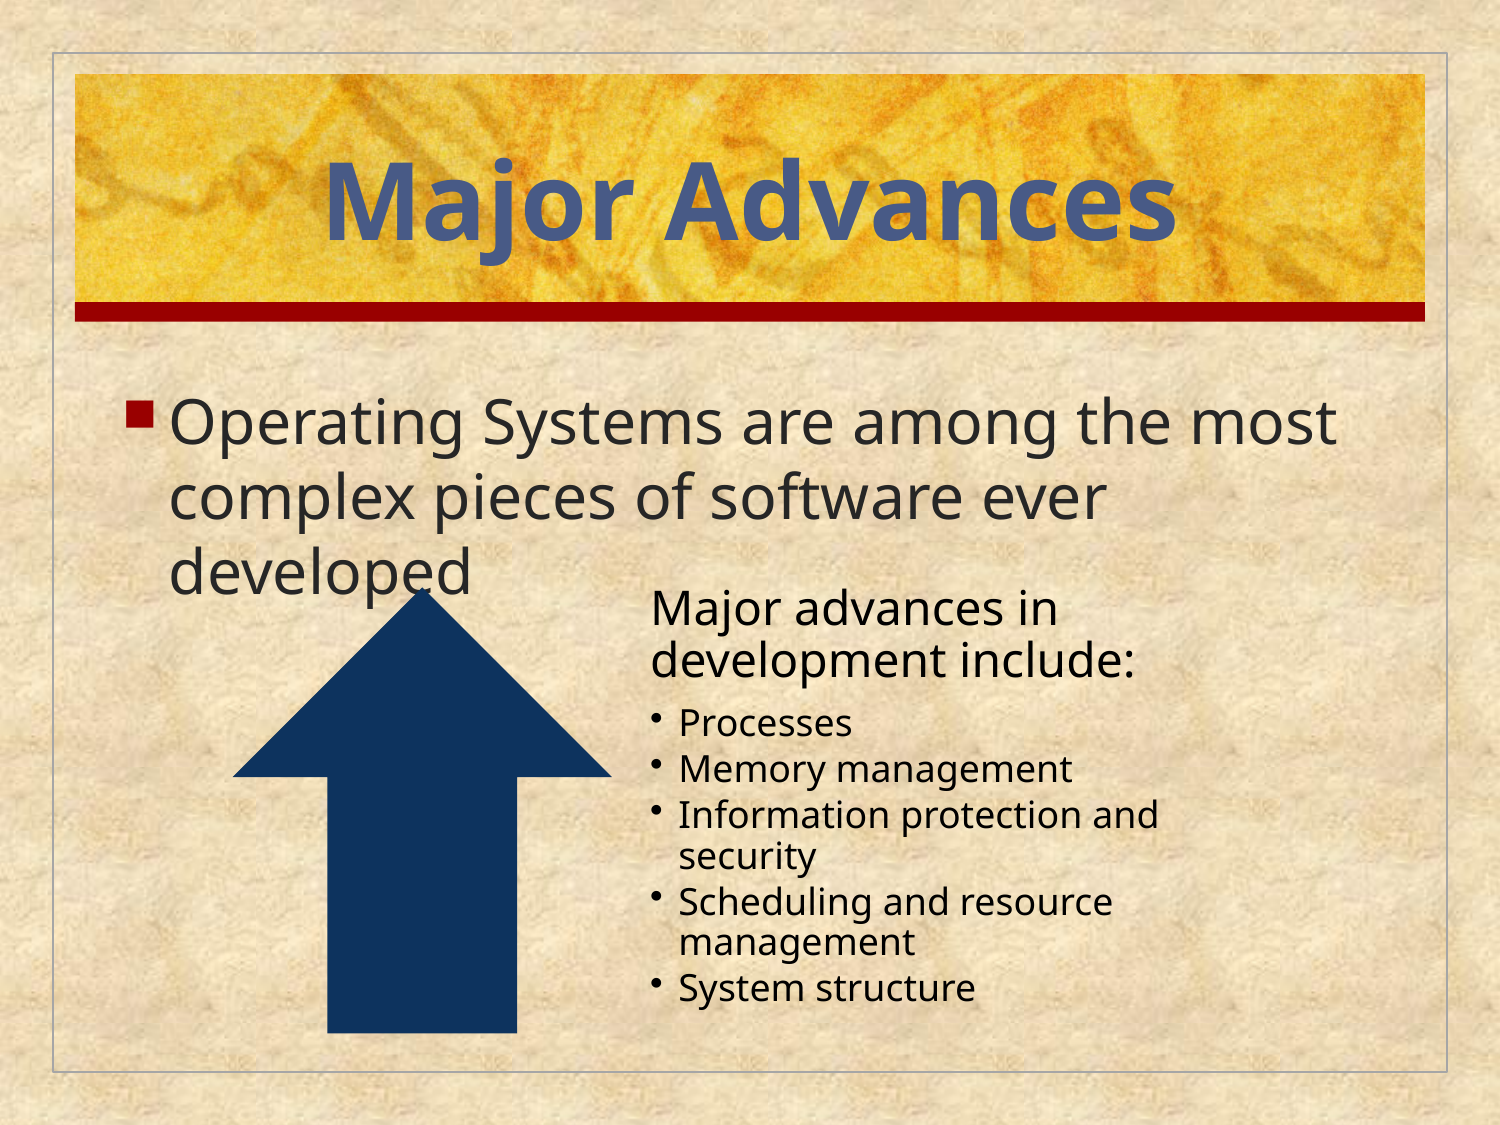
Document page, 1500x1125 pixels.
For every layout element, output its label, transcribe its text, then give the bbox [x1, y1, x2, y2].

picture [0, 0, 1500, 1125]
title Major Advances [108, 74, 1392, 263]
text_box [174, 586, 1326, 1035]
list Operating Systems are among the most complex pieces of software ever developed [107, 375, 1395, 1050]
